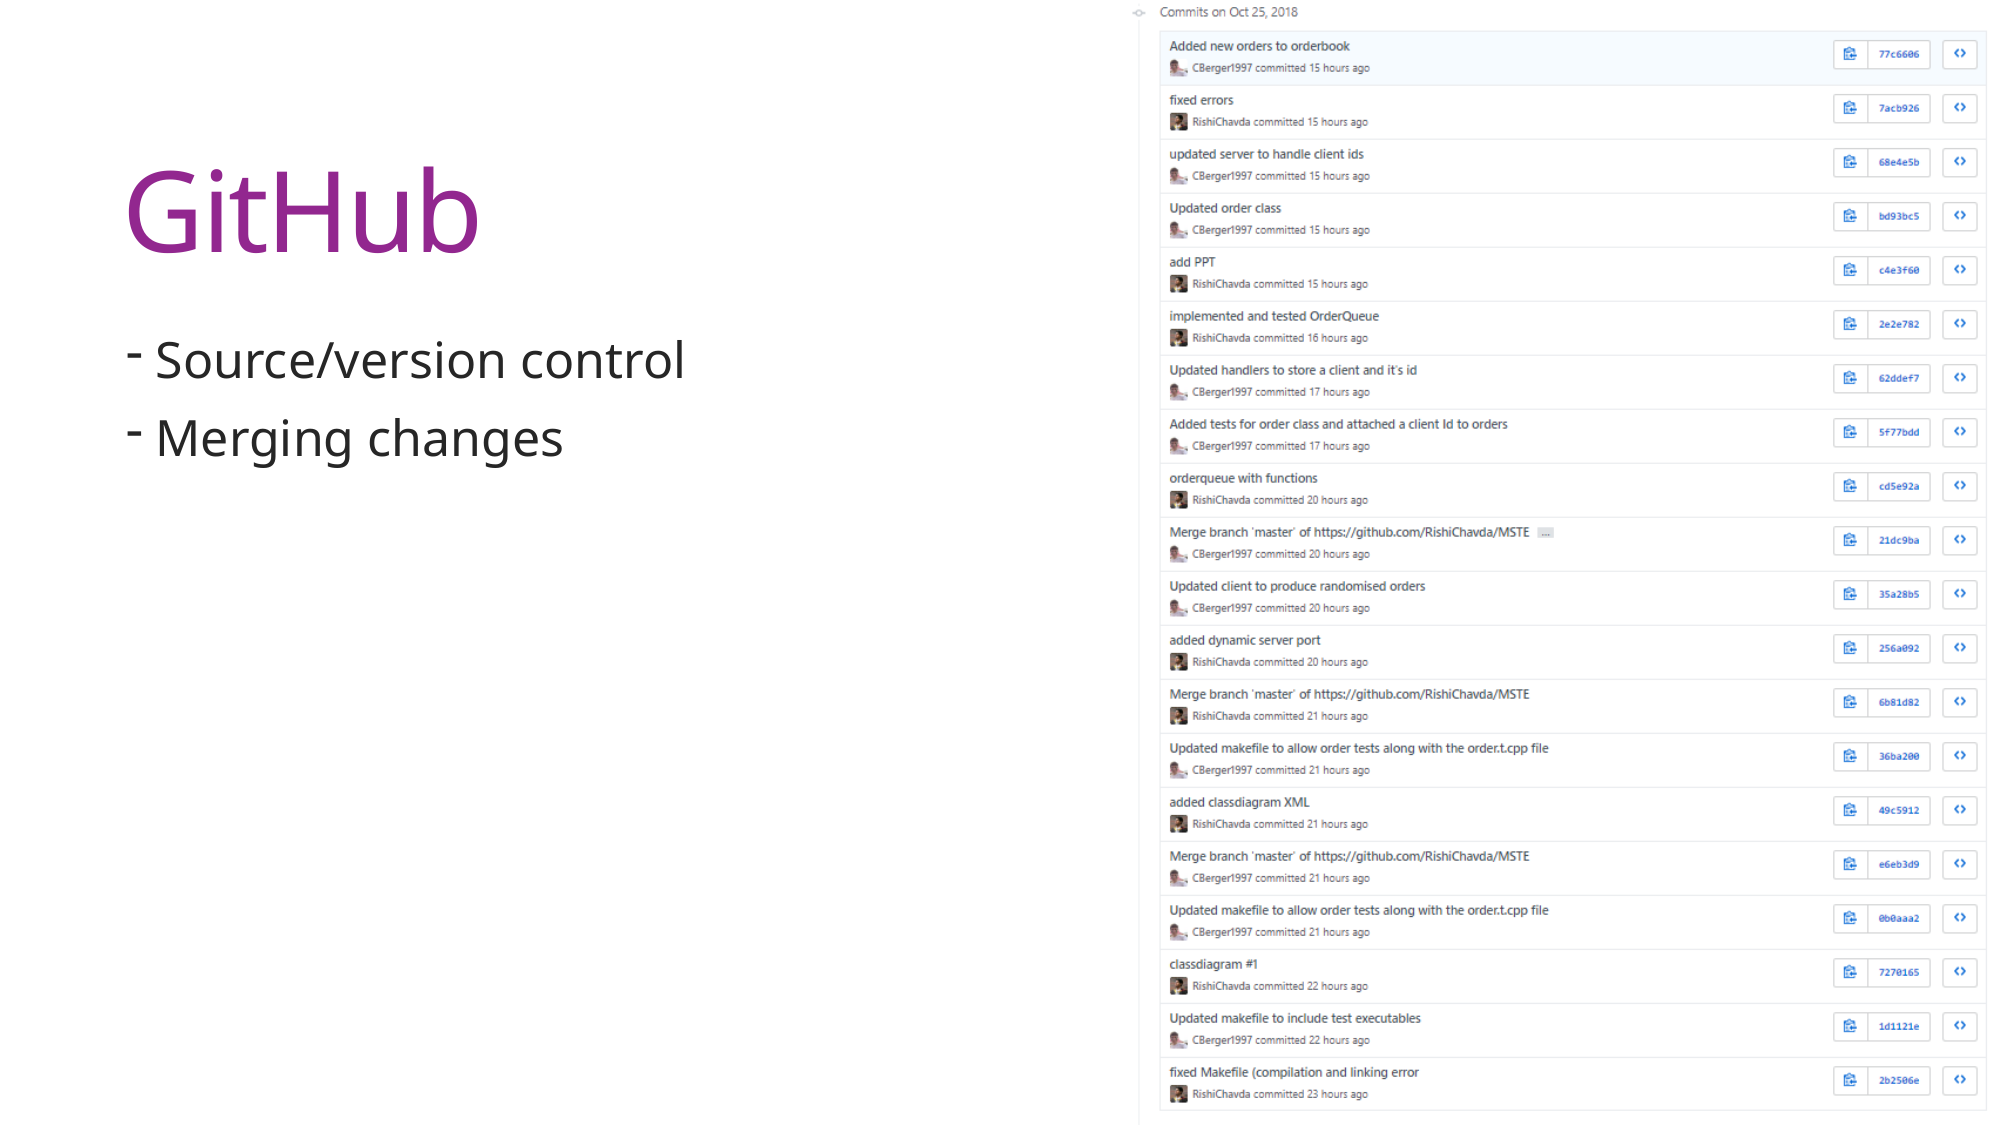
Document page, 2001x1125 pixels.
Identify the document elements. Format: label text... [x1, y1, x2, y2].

list Source/version control Merging changes [111, 329, 1122, 948]
picture [1122, 0, 2000, 1125]
title GitHub [107, 81, 1122, 354]
